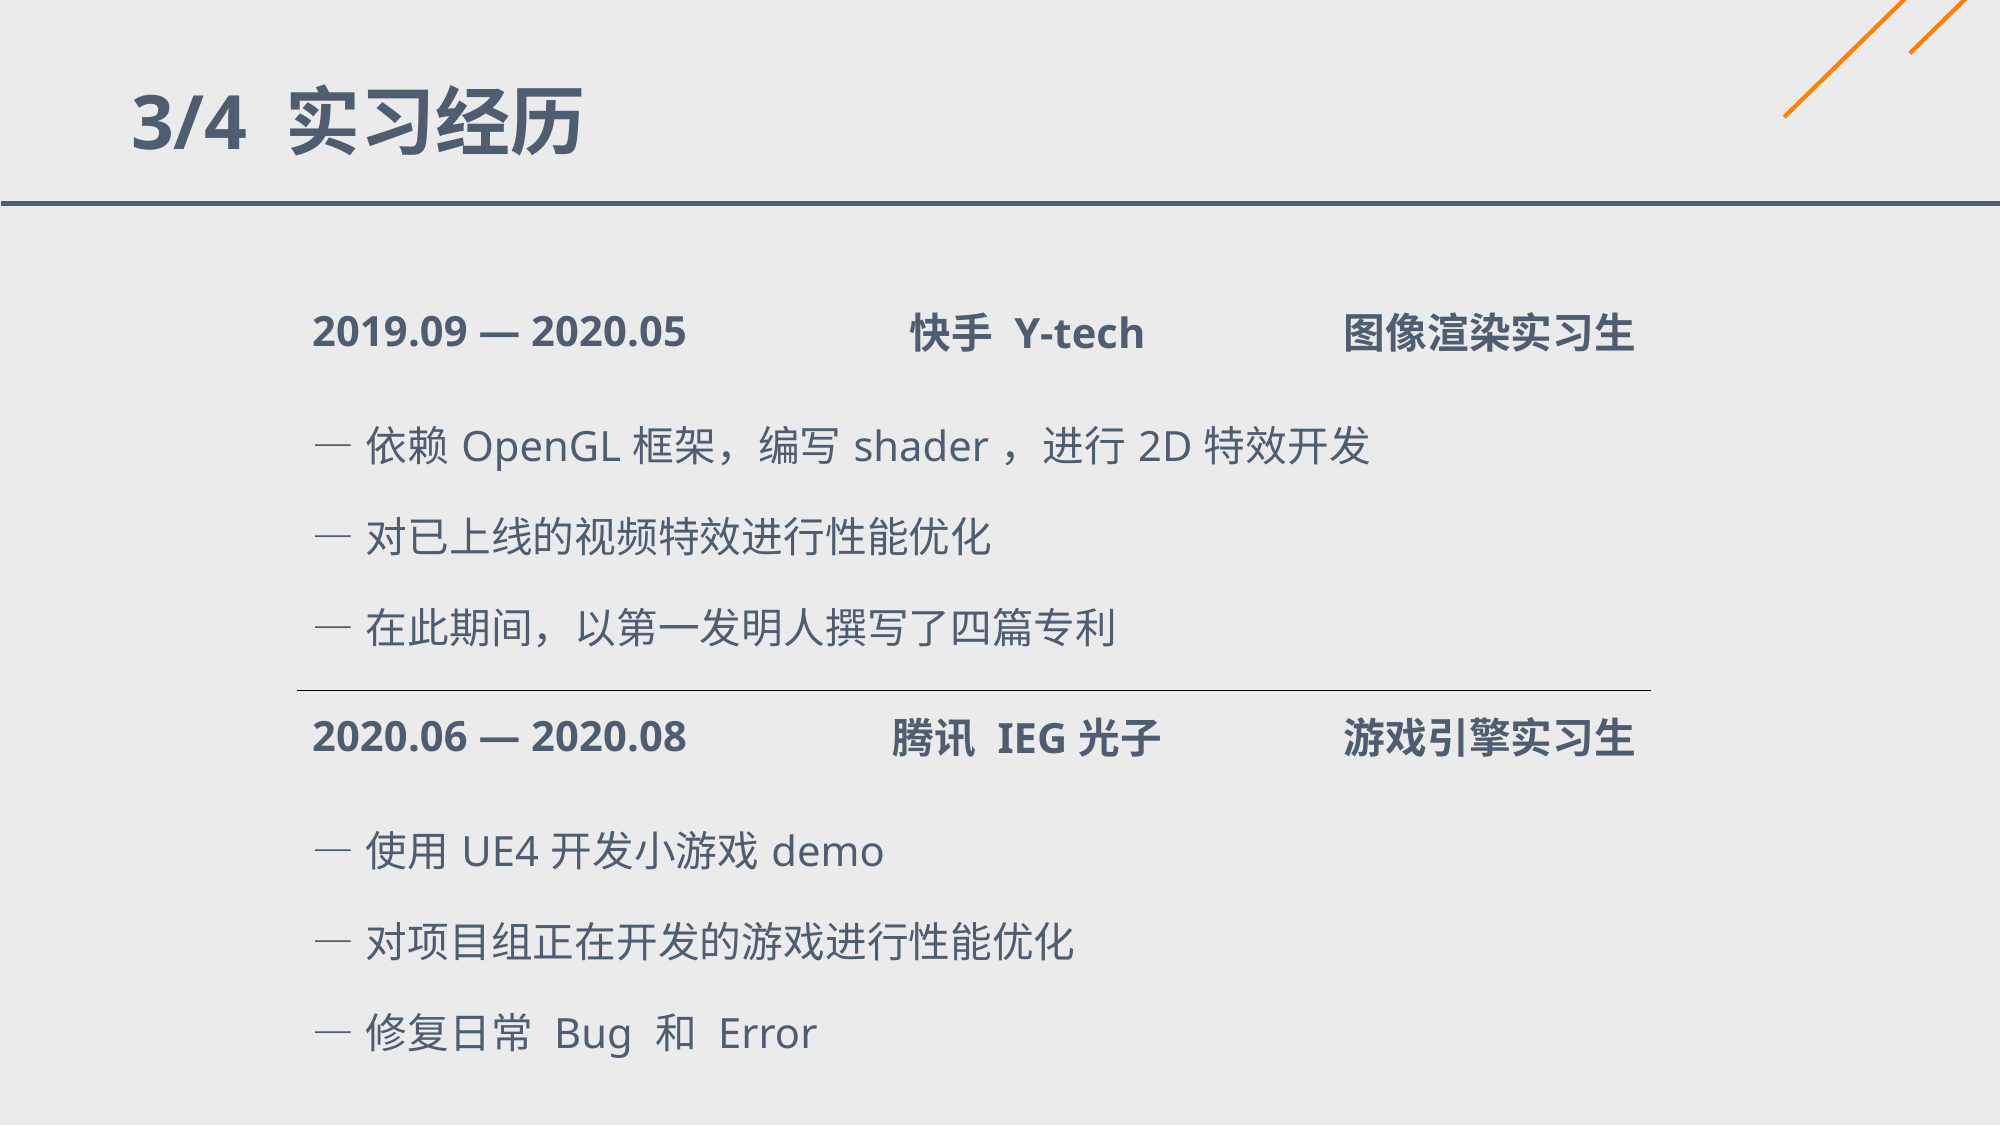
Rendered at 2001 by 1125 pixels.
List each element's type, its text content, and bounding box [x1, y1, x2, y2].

table_cell —使用UE4开发小游戏demo —对项目组正在开发的游戏进行性能优化 —修复日常 Bug 和 Error [297, 780, 1651, 1095]
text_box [1784, 0, 1965, 118]
table_cell —依赖OpenGL框架，编写shader，进行2D特效开发 —对已上线的视频特效进行性能优化 —在此期间，以第一发明人撰写了四篇专利 [297, 375, 1651, 690]
text_box 3/4 实习经历 [116, 67, 767, 172]
table_header 快手 Y-tech [830, 286, 1225, 375]
table_header 图像渲染实习生 [1225, 286, 1651, 375]
table_cell 2020.06 — 2020.08 [297, 691, 830, 780]
table_header 2019.09 — 2020.05 [297, 286, 830, 375]
table_cell 腾讯 IEG光子 [830, 691, 1225, 780]
table_cell 游戏引擎实习生 [1225, 691, 1651, 780]
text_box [1909, 0, 2000, 54]
